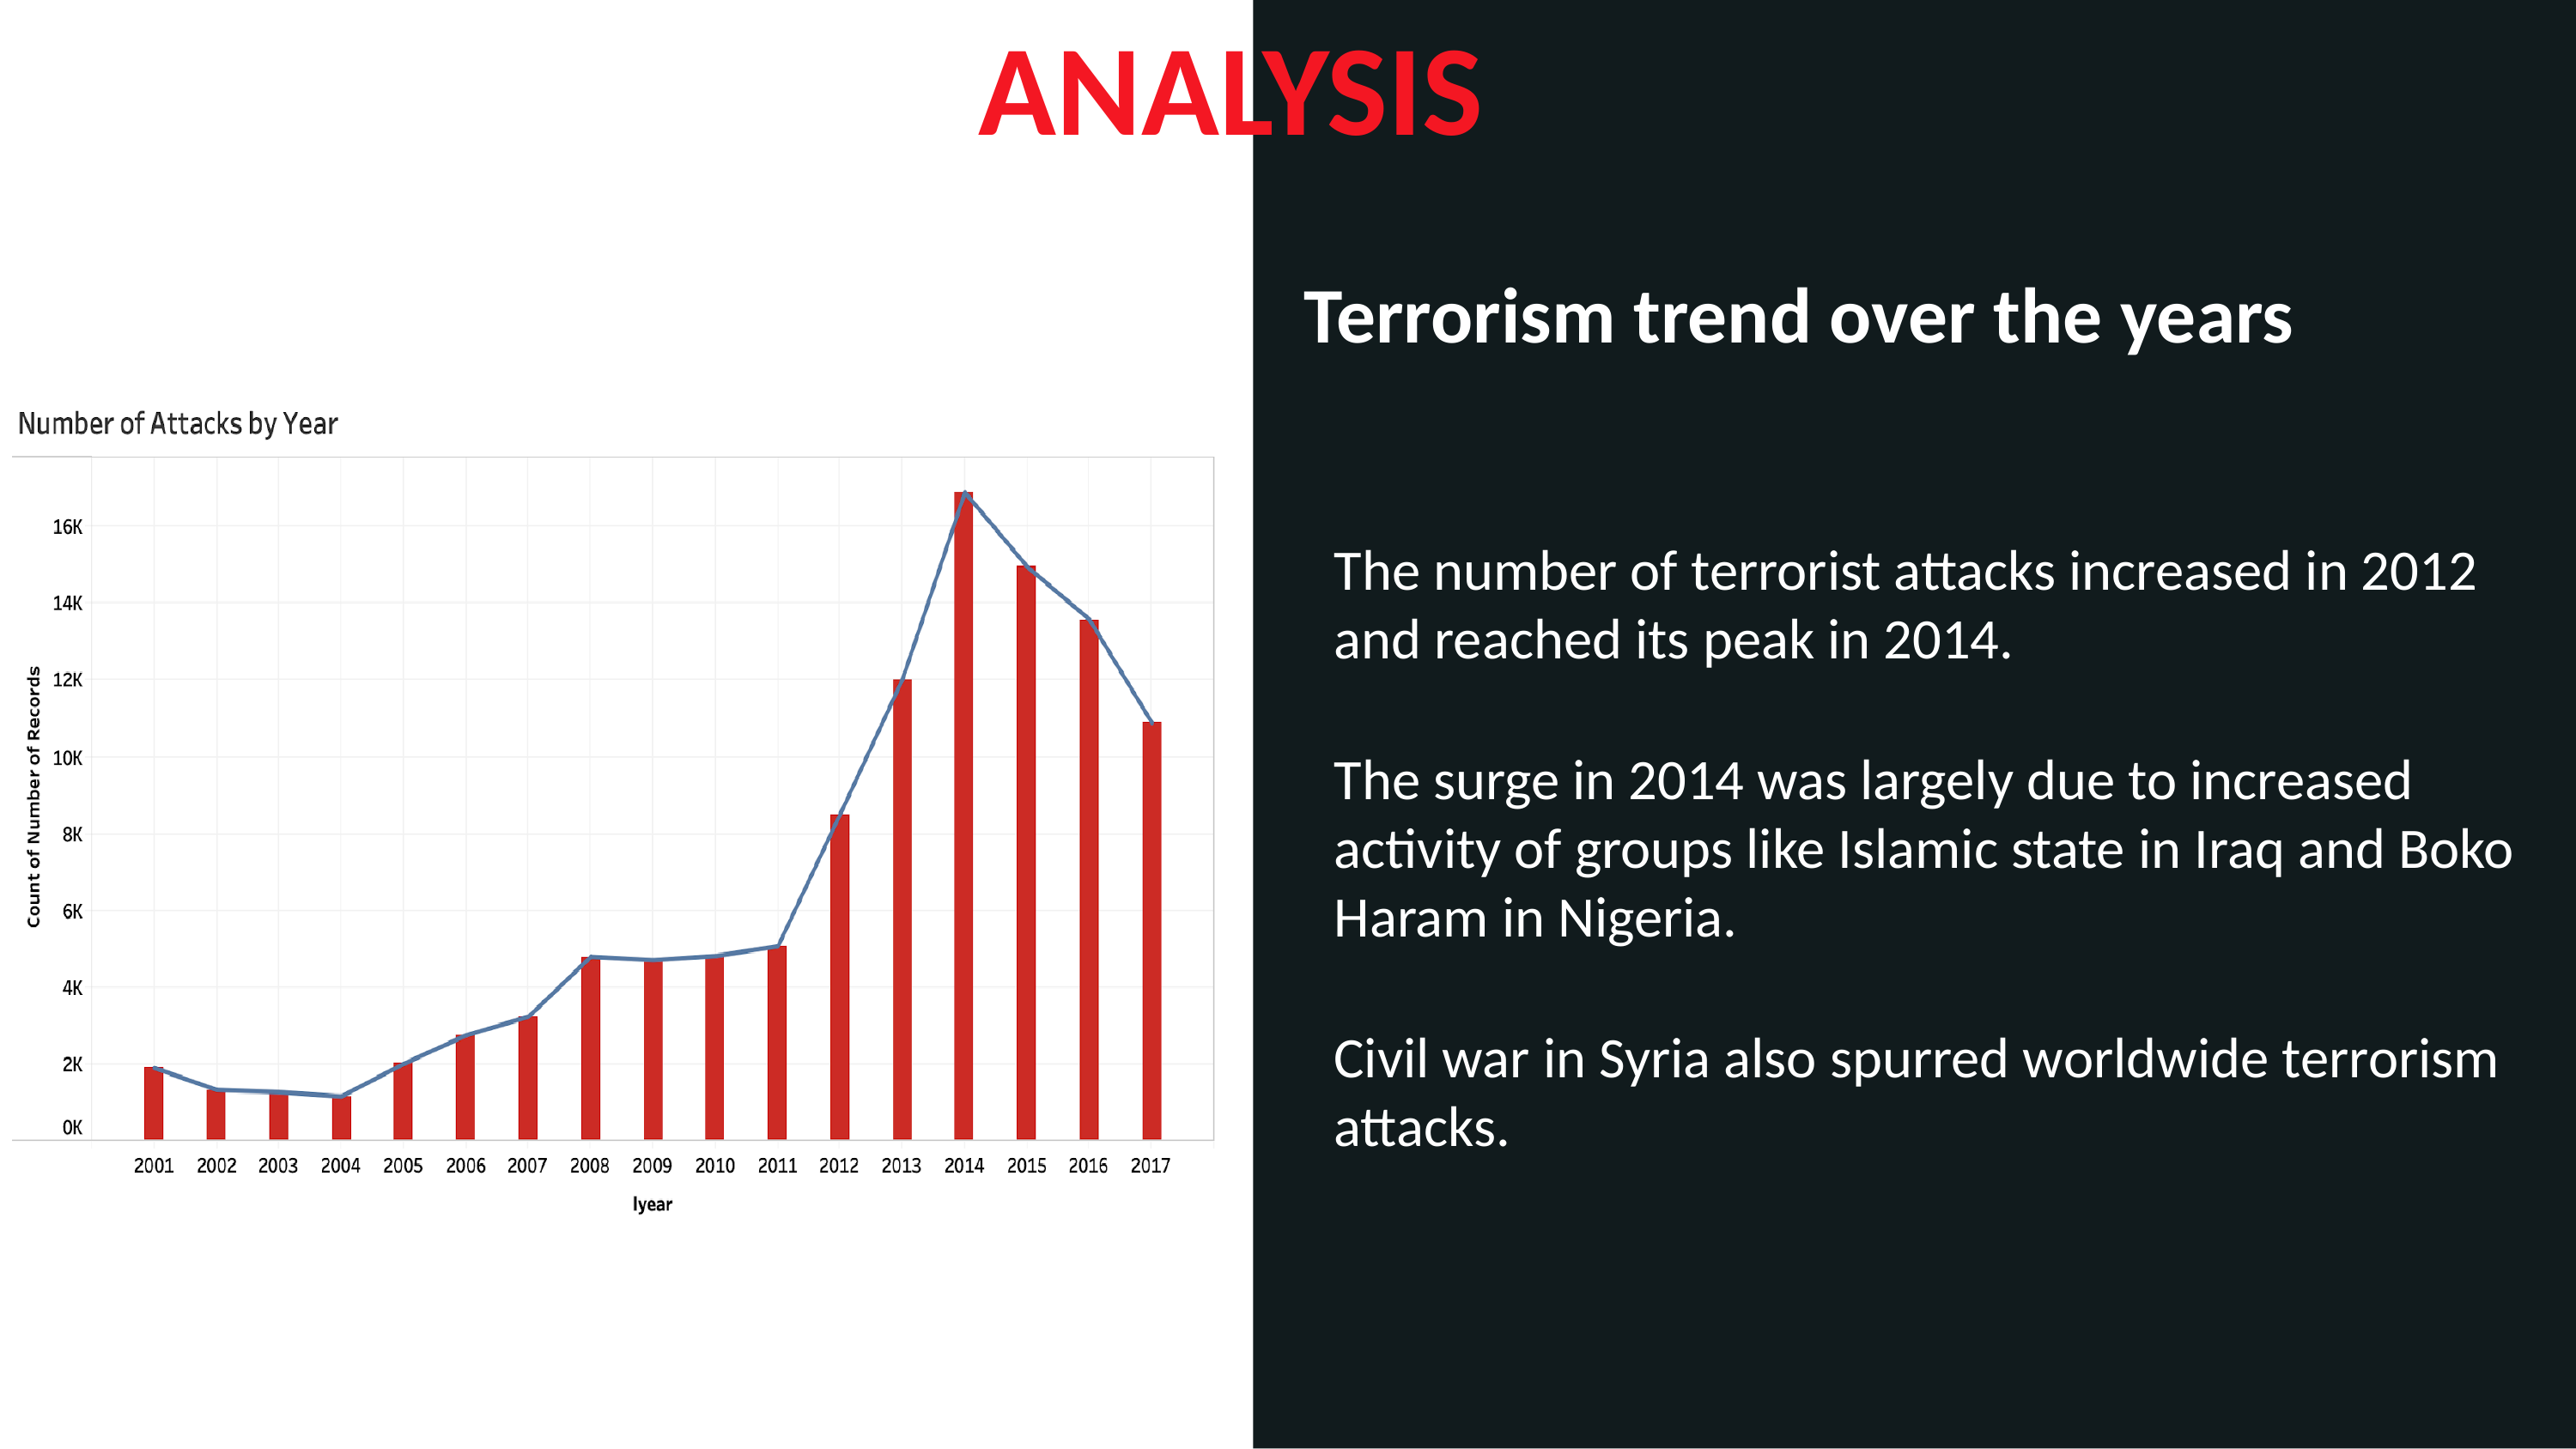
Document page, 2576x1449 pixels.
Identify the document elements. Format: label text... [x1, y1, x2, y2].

picture [11, 391, 1216, 1229]
text_box ANALYSIS [976, 4, 1568, 161]
text_box The number of terrorist attacks increased in 2012 and reached its peak in 2014. The surge in 2014 was largely due to increased activity of groups like Islamic state in Iraq and Boko Haram in Nigeria. Civil war in Syria also spurred worldwide terrorism attacks. [1292, 530, 2517, 1373]
text_box Terrorism trend over the years [1244, 263, 2564, 458]
